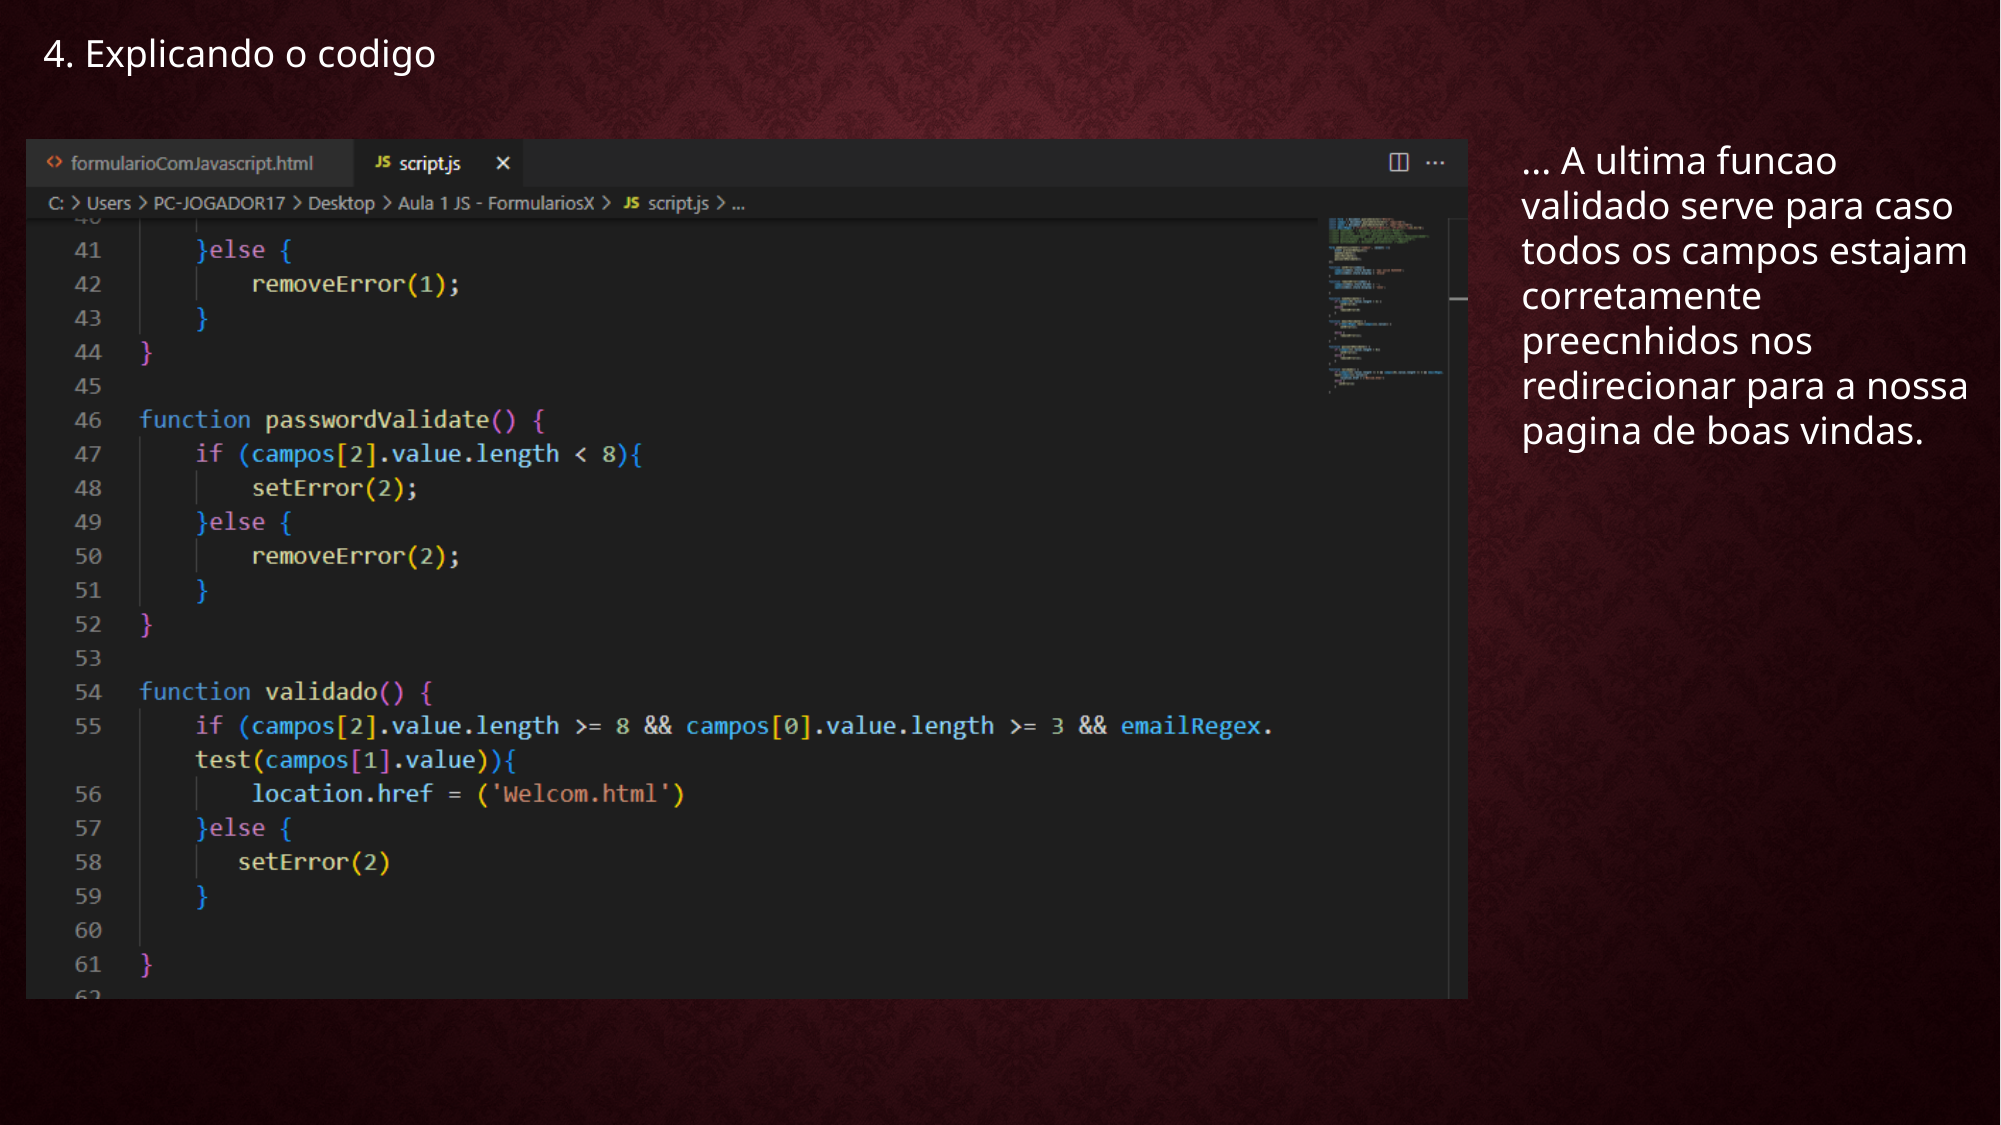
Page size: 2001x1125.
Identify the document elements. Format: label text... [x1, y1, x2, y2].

text_box 4. Explicando o codigo [28, 22, 453, 83]
picture [26, 139, 1468, 999]
text_box ... A ultima funcao validado serve para caso todos os campos estajam corretamente preecnhidos nos redirecionar para a nossa pagina de boas vindas. [1506, 129, 2000, 460]
